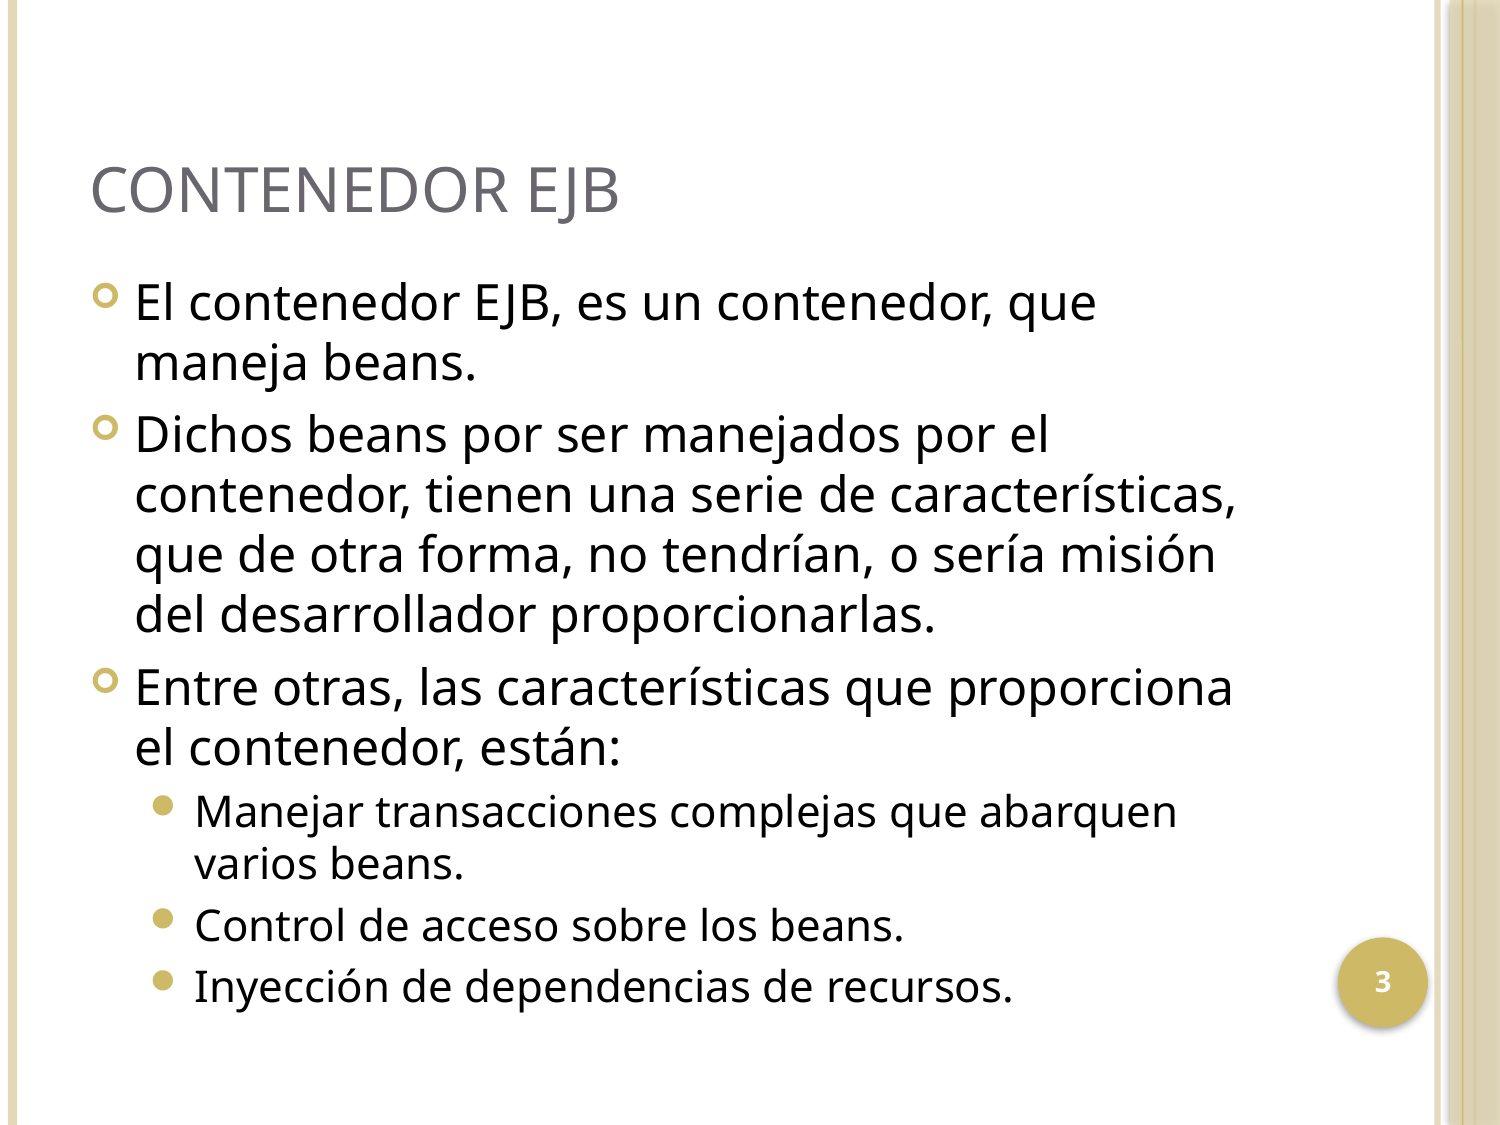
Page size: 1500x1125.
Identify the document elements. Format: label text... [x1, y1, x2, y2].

slide_number 3 [1333, 940, 1434, 1027]
title Contenedor EJB [75, 45, 1300, 233]
list El contenedor EJB, es un contenedor, que maneja beans. Dichos beans por ser manejados por el contenedor, tienen una serie de características, que de otra forma, no tendrían, o sería misión del desarrollador proporcionarlas. Entre otras, las características que proporciona el contenedor, están: Manejar transacciones complejas que abarquen varios beans. Control de acceso sobre los beans. Inyección de dependencias de recursos. [75, 262, 1300, 1062]
